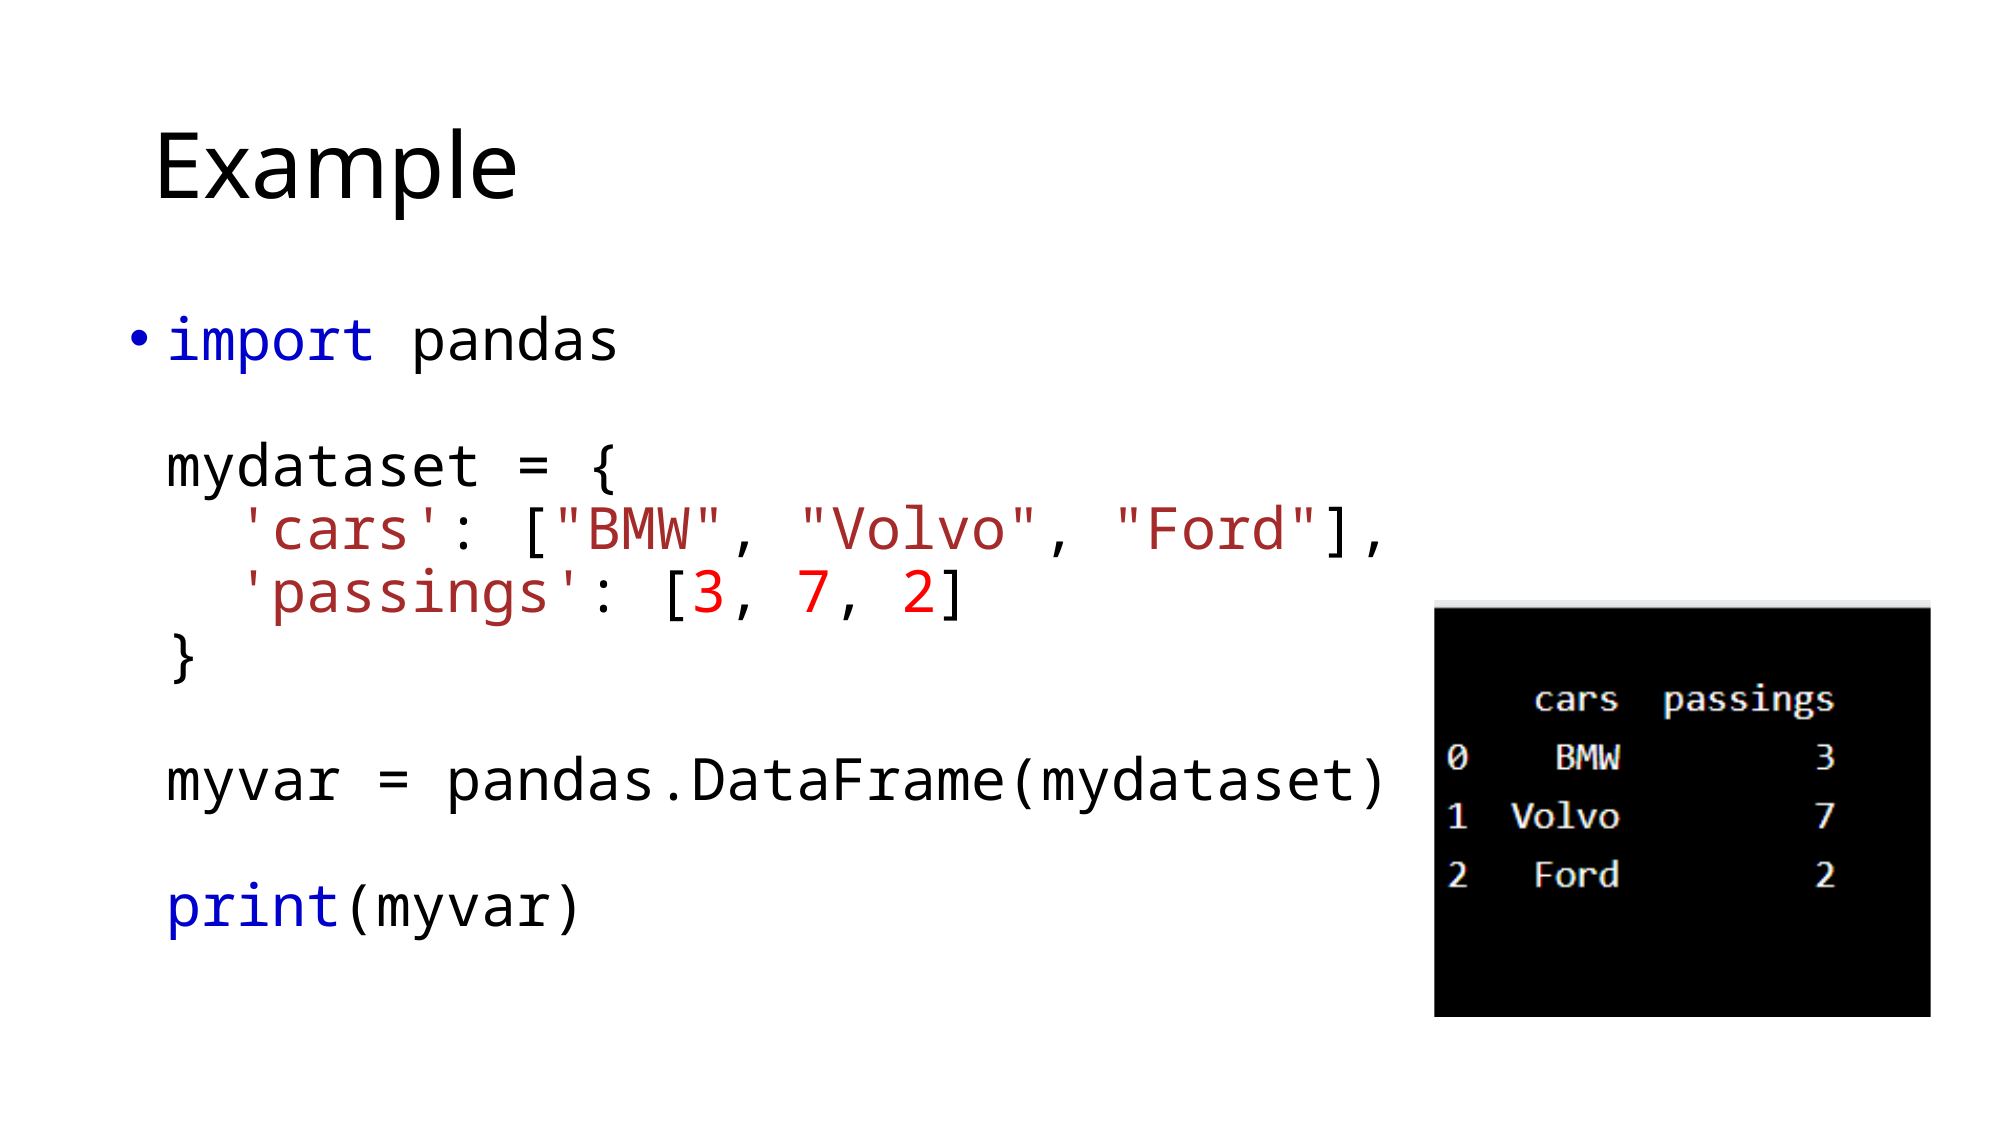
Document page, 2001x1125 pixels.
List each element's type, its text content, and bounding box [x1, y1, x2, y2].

list import pandas mydataset = { 'cars': ["BMW", "Volvo", "Ford"], 'passings': [3, 7, 2] } myvar = pandas.DataFrame(mydataset) print(myvar) [114, 302, 1840, 1017]
title Example [137, 59, 1863, 278]
picture [1434, 600, 1931, 1017]
